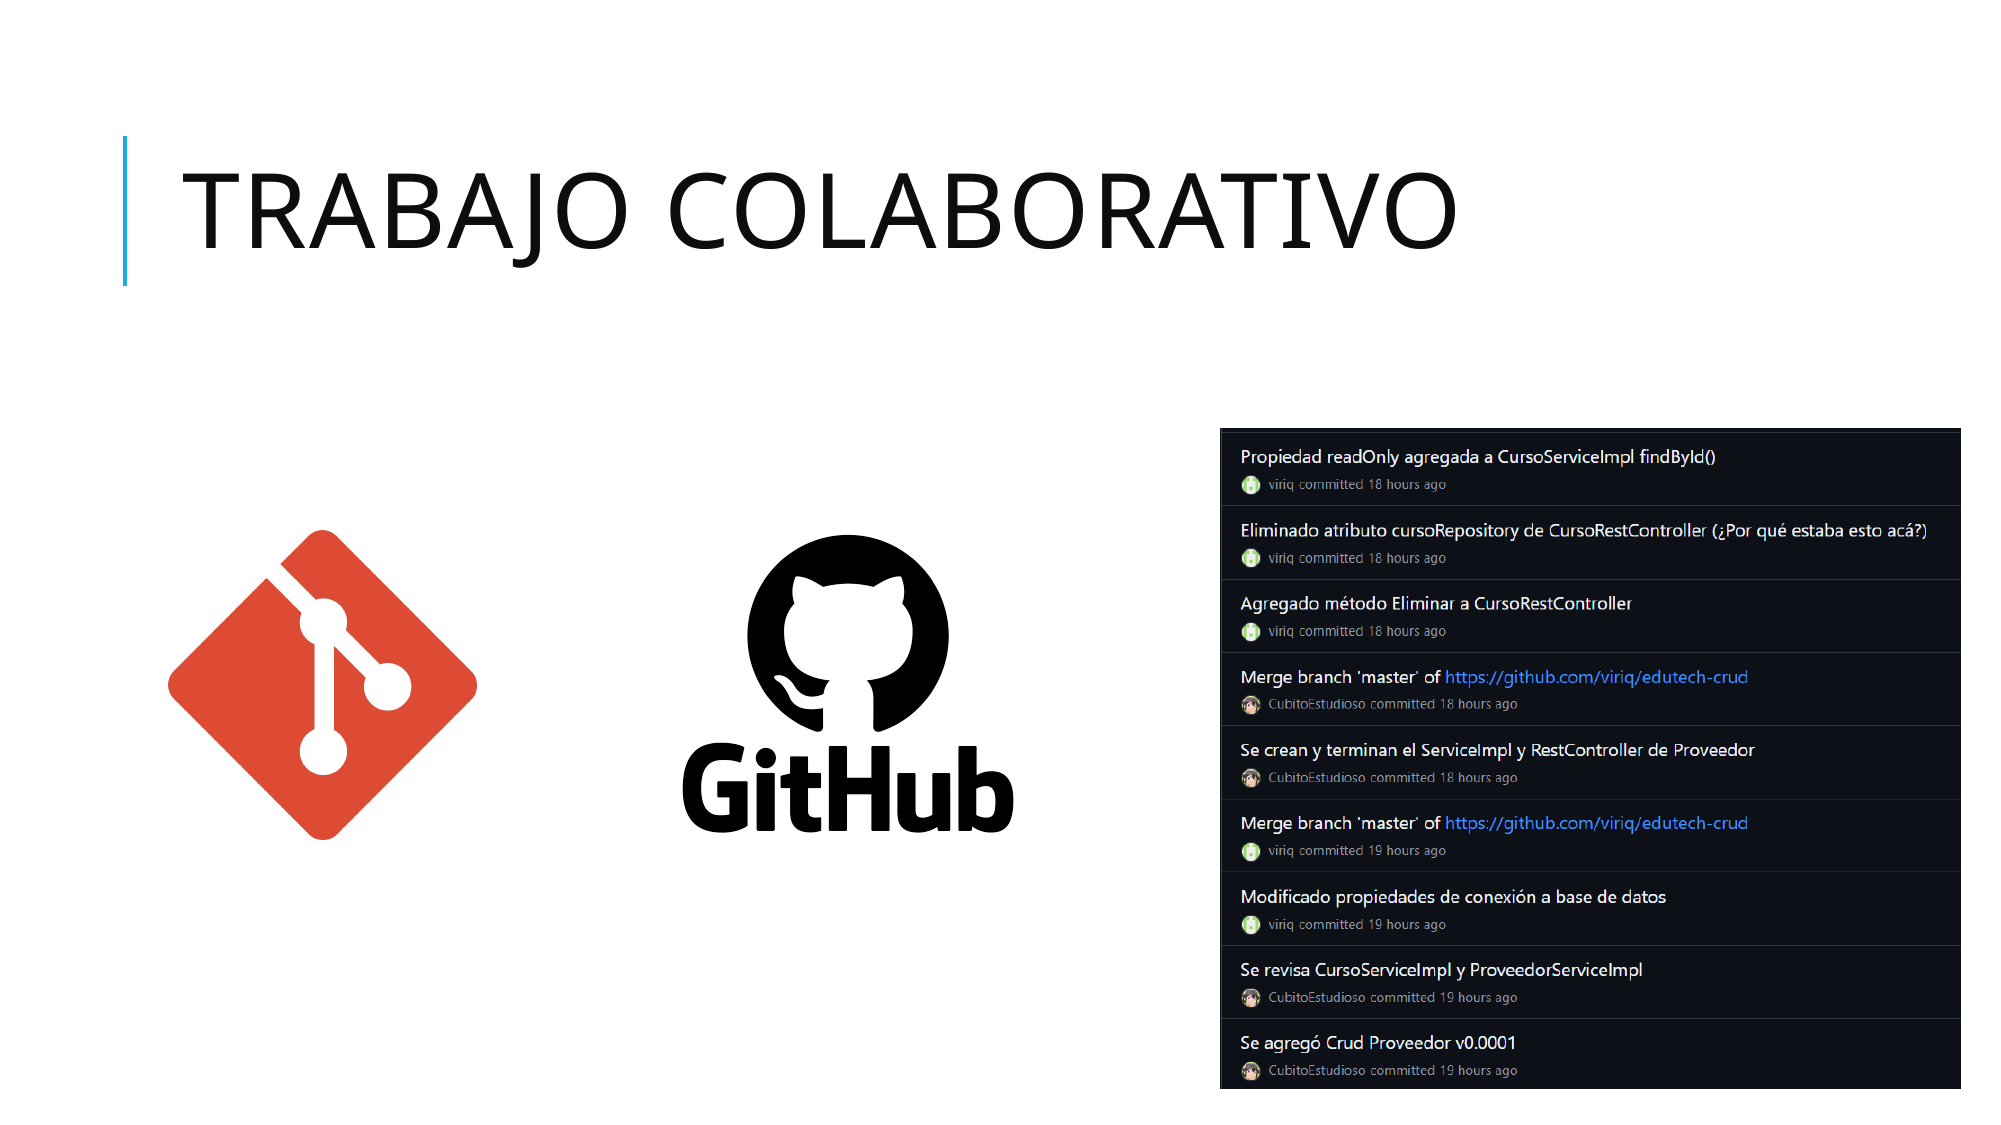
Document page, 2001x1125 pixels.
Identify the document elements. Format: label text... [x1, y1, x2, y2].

picture [1219, 428, 1962, 1089]
picture [167, 530, 477, 840]
title Trabajo Colaborativo [168, 96, 1763, 342]
picture [576, 530, 1121, 837]
